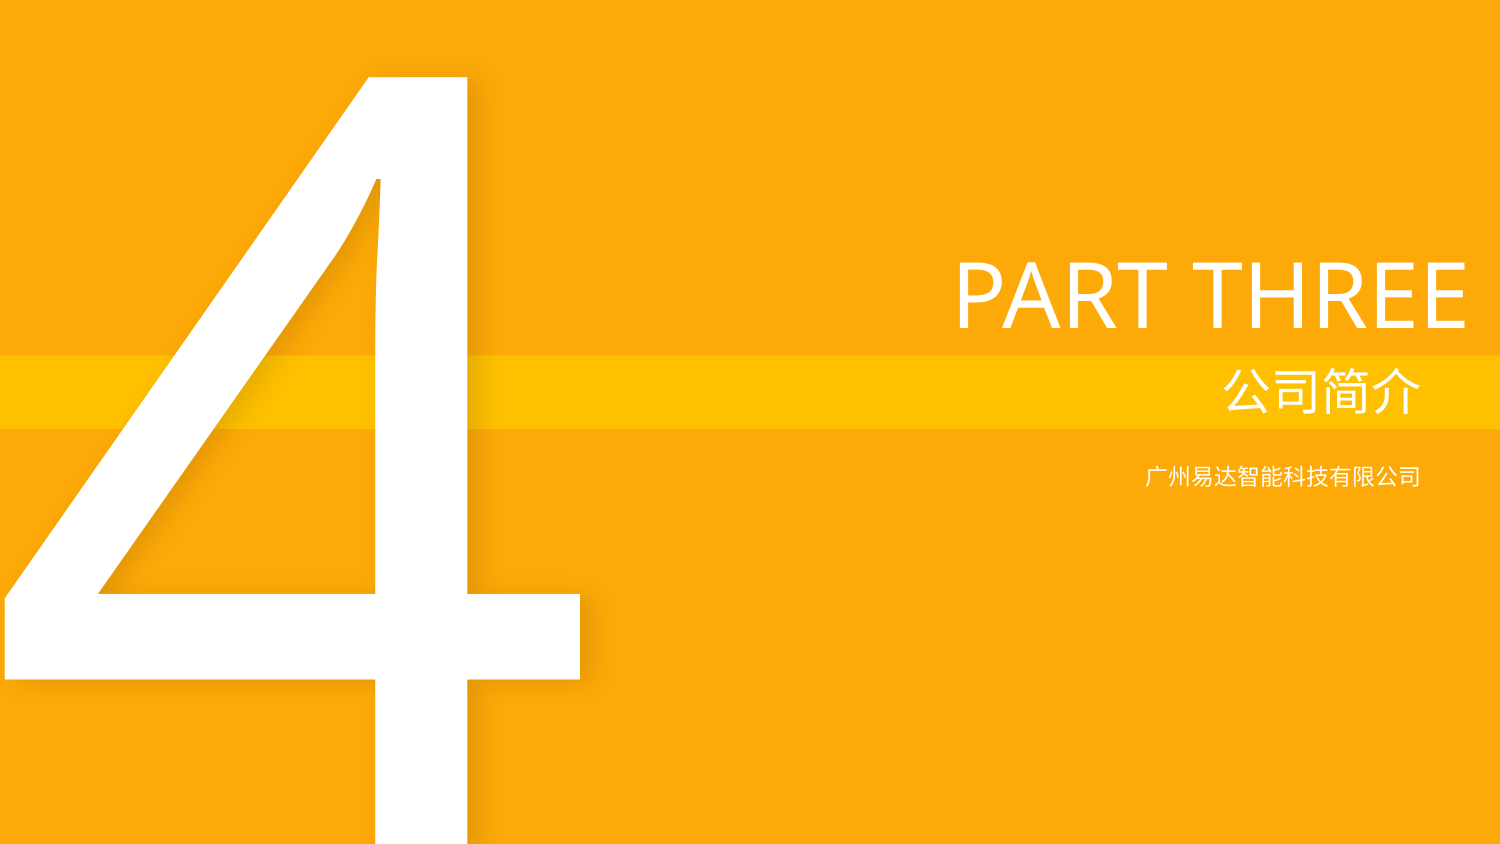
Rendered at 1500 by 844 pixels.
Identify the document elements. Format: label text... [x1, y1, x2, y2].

text_box PART THREE [936, 229, 1486, 354]
text_box 公司简介 [587, 353, 1437, 429]
text_box 4 [0, 0, 618, 844]
text_box 广州易达智能科技有限公司 [580, 441, 1437, 498]
text_box [638, 353, 1500, 431]
